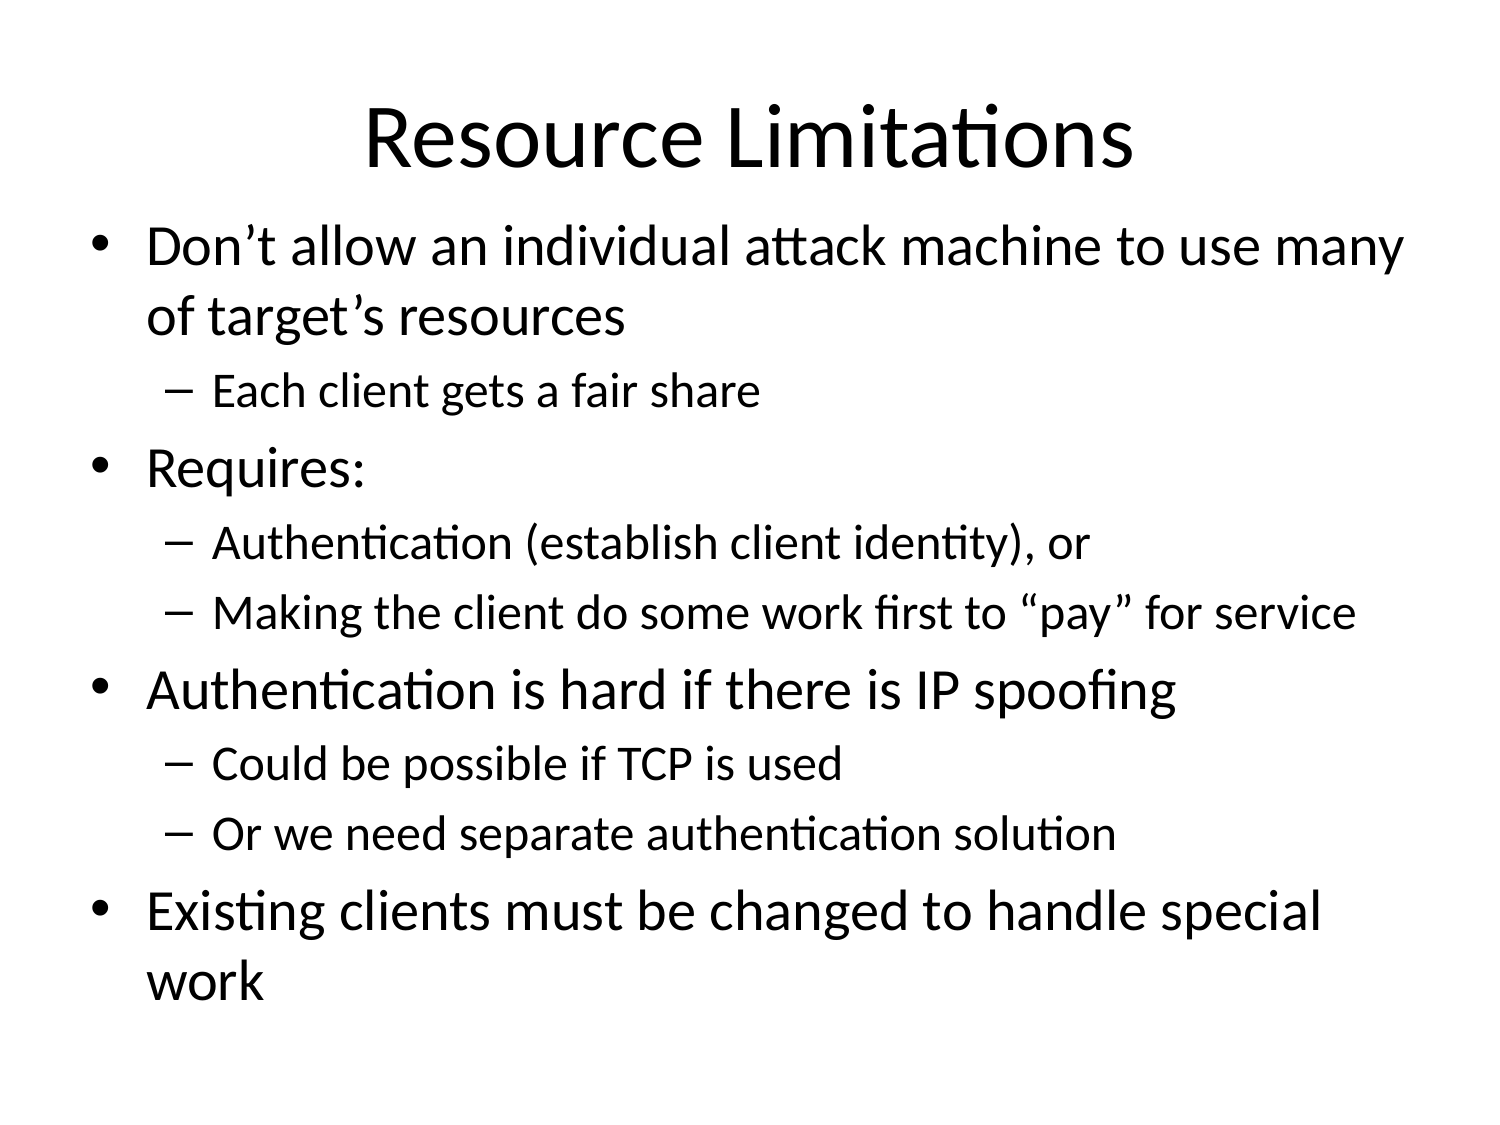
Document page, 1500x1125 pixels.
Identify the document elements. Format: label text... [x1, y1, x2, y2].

list Don’t allow an individual attack machine to use many of target’s resources Each client gets a fair share Requires: Authentication (establish client identity), or Making the client do some work first to “pay” for service Authentication is hard if there is IP spoofing Could be possible if TCP is used Or we need separate authentication solution Existing clients must be changed to handle special work [75, 200, 1425, 1105]
title Resource Limitations [75, 37, 1425, 200]
